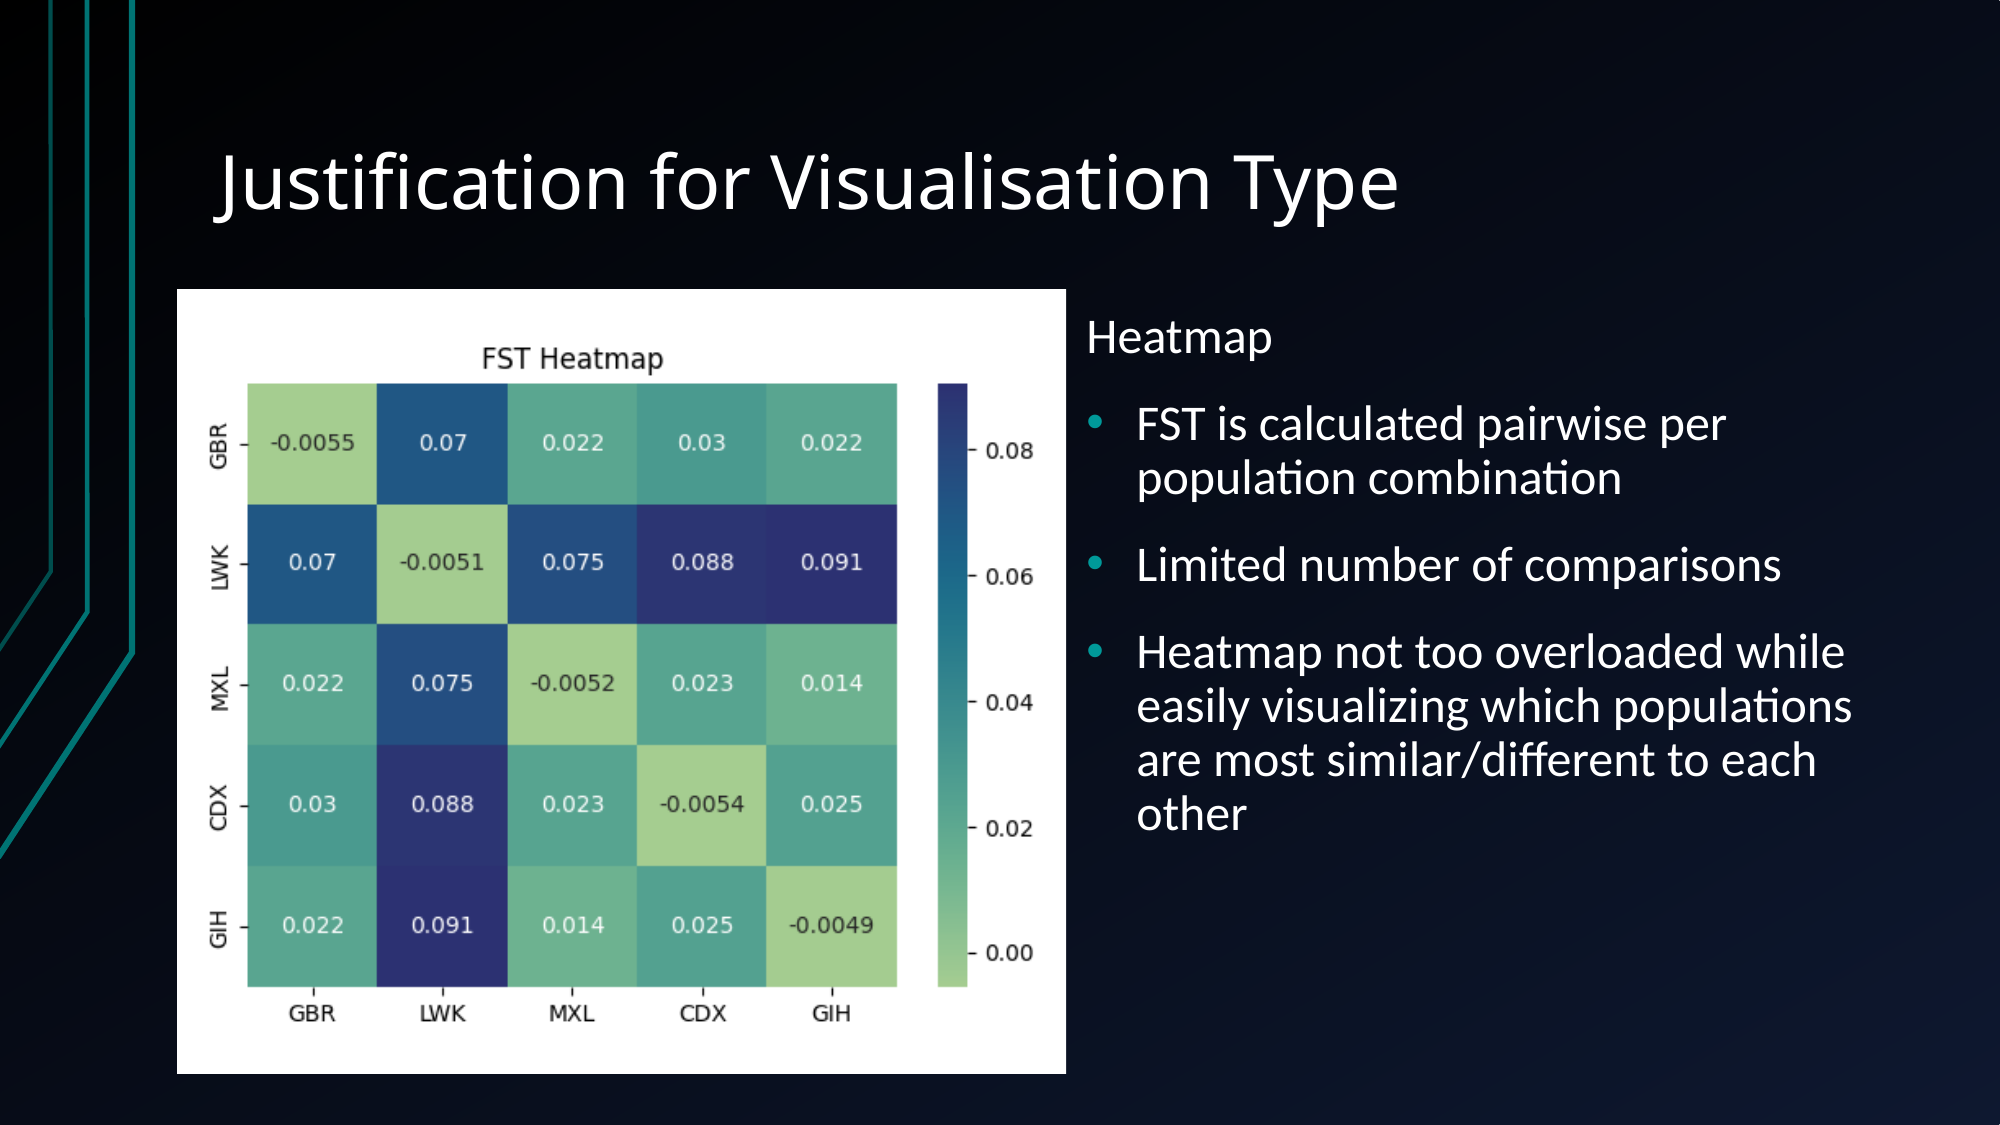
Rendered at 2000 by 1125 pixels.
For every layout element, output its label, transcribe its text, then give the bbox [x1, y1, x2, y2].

picture [176, 289, 1067, 1074]
title Justification for Visualisation Type [199, 34, 1900, 236]
list Heatmap FST is calculated pairwise per population combination Limited number of comparisons Heatmap not too overloaded while easily visualizing which populations are most similar/different to each other [1075, 299, 1900, 1033]
